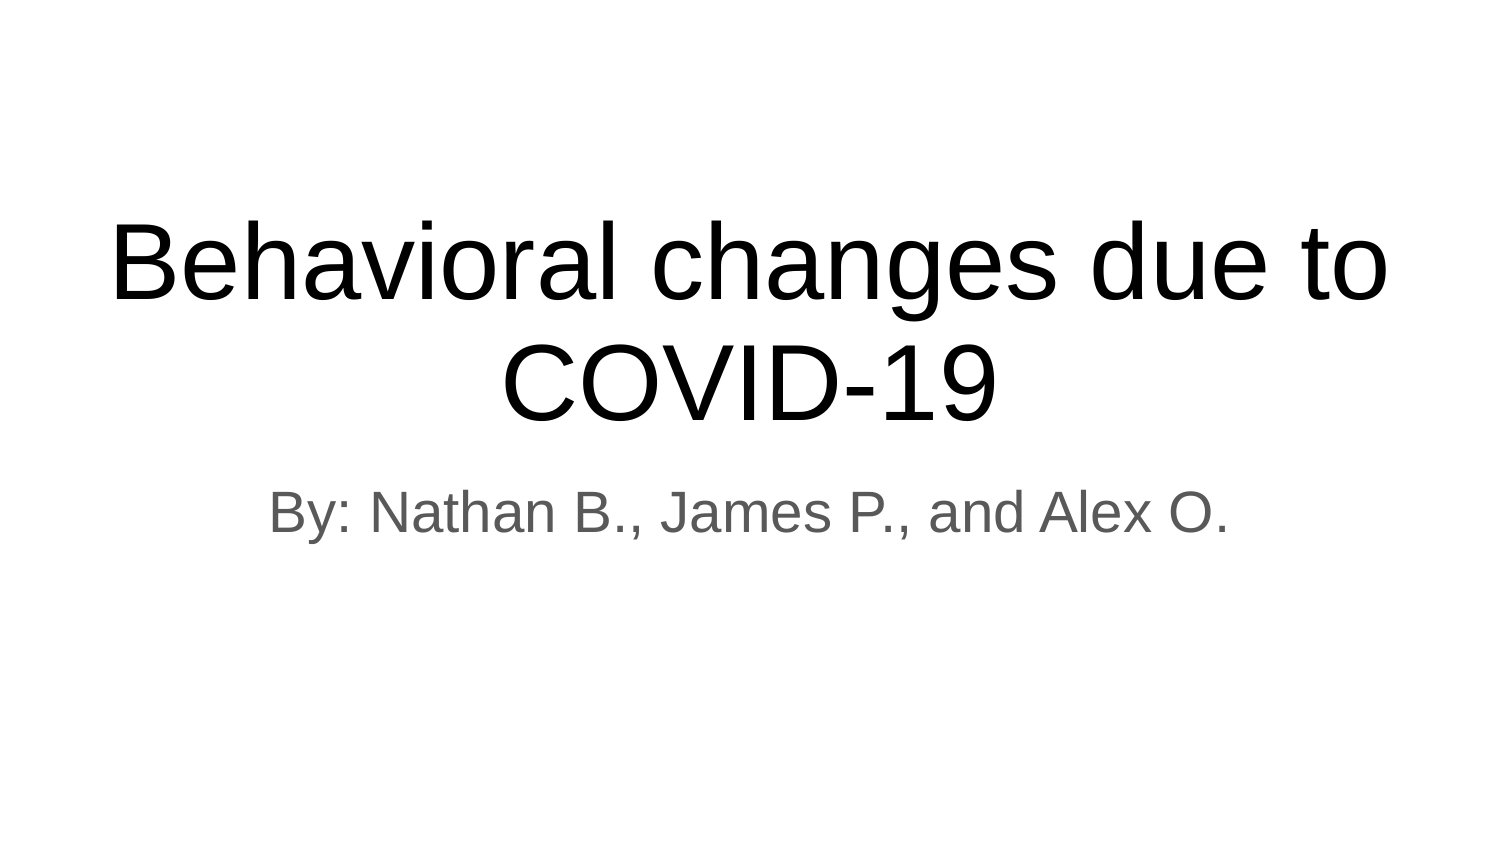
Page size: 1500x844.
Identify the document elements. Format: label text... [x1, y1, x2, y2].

subtitle By: Nathan B., James P., and Alex O. [51, 464, 1449, 595]
title Behavioral changes due to COVID-19 [51, 122, 1449, 459]
